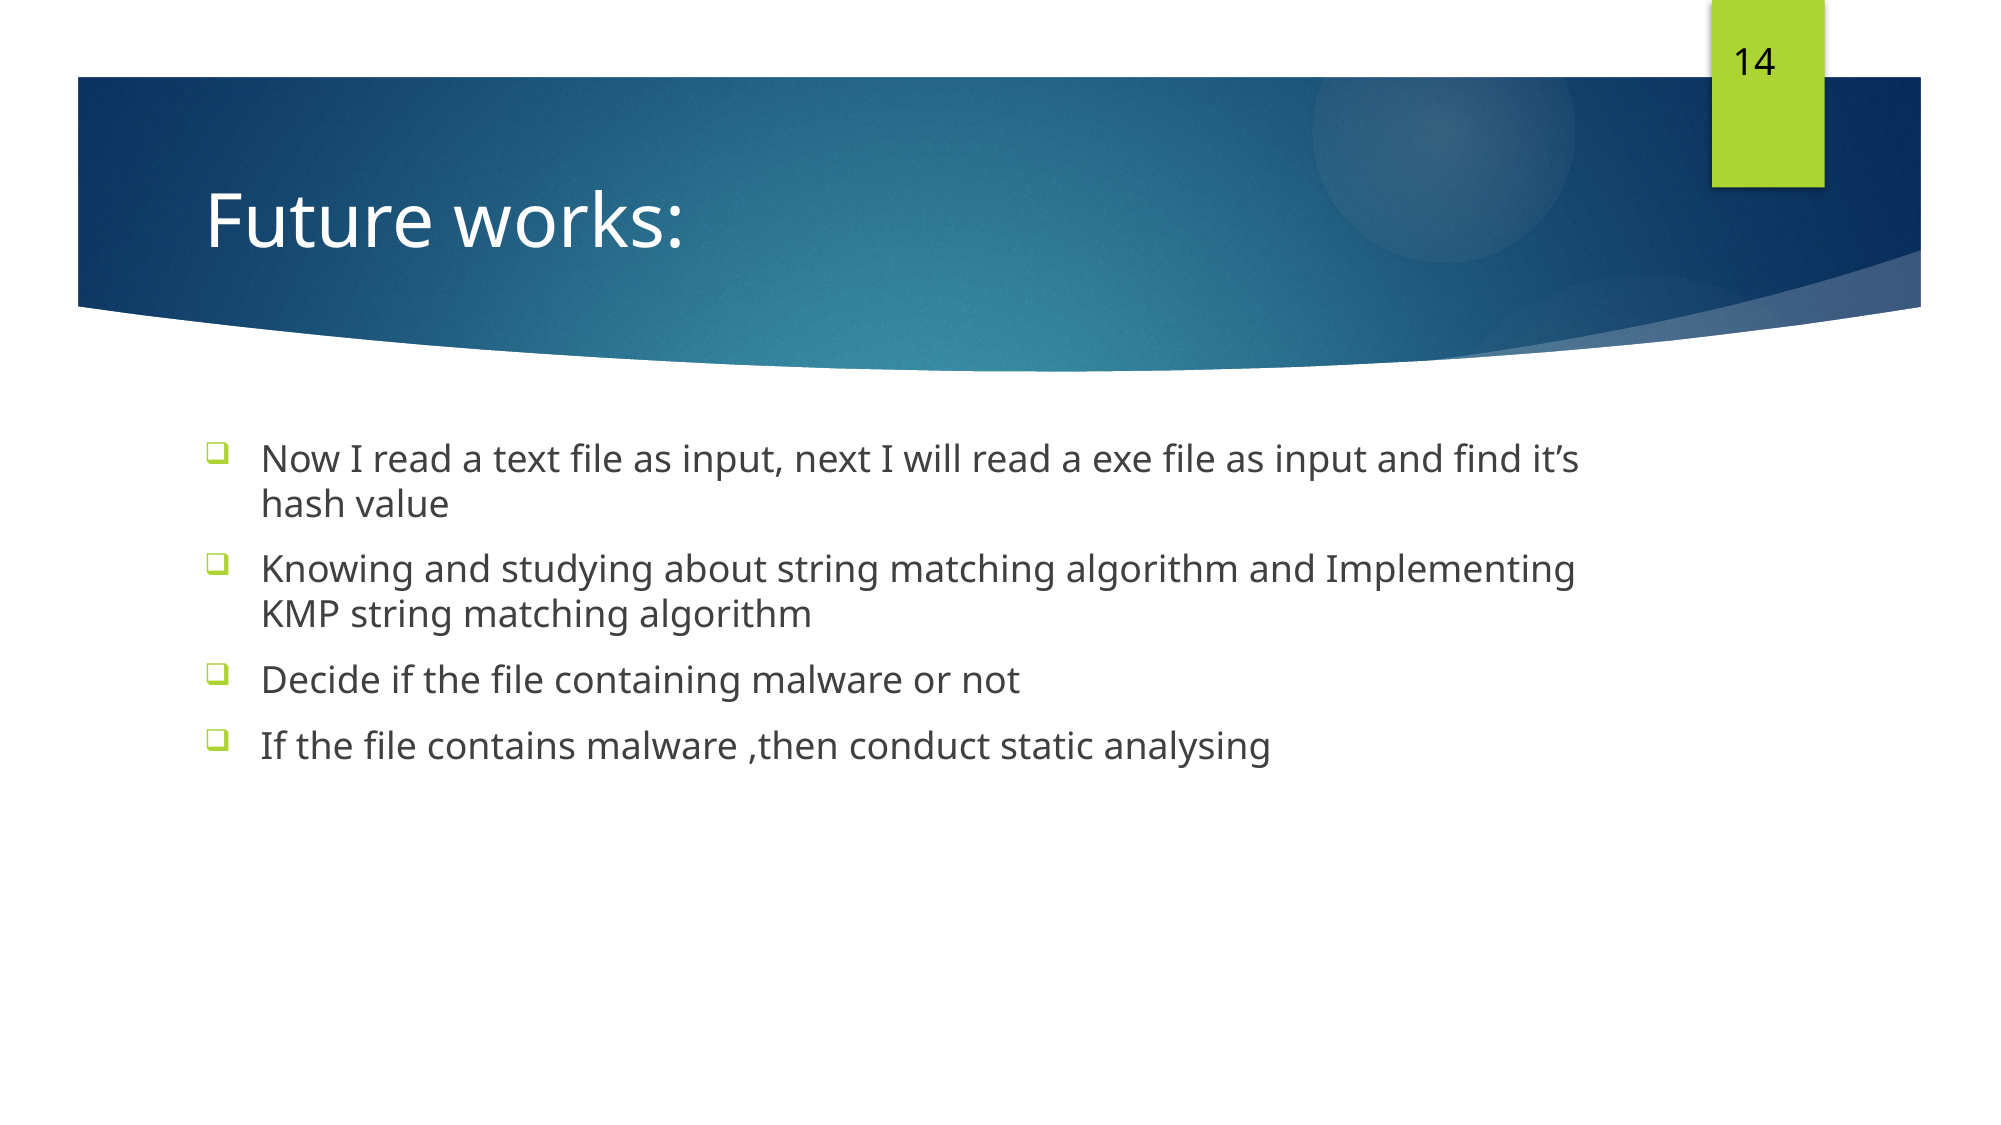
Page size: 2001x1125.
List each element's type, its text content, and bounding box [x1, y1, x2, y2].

title Future works: [189, 159, 1627, 276]
list Now I read a text file as input, next I will read a exe file as input and find it’s hash value Knowing and studying about string matching algorithm and Implementing KMP string matching algorithm Decide if the file containing malware or not If the file contains malware ,then conduct static analysing [189, 427, 1627, 988]
text_box 14 [1717, 30, 1817, 91]
